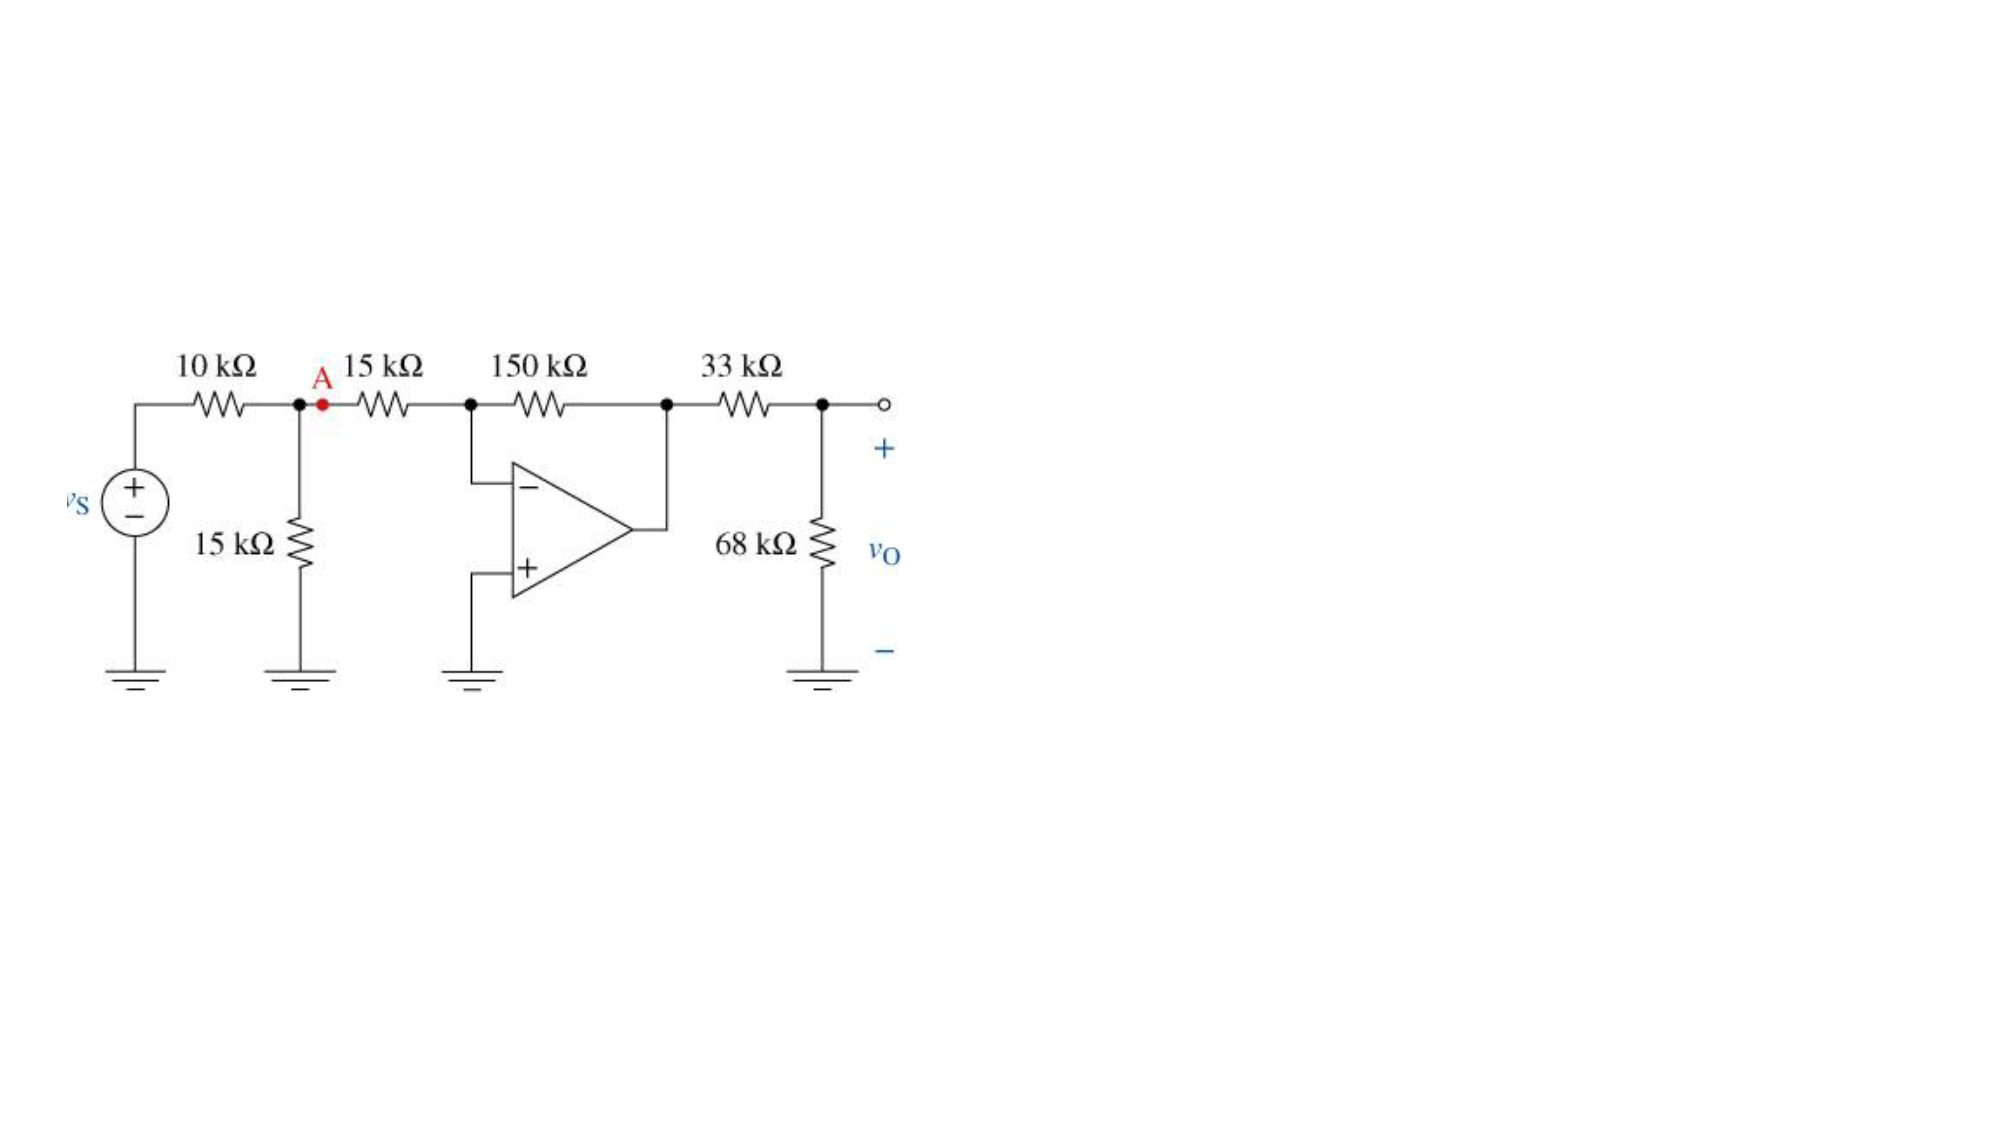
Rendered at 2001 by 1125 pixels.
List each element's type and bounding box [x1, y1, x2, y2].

picture [67, 336, 969, 715]
